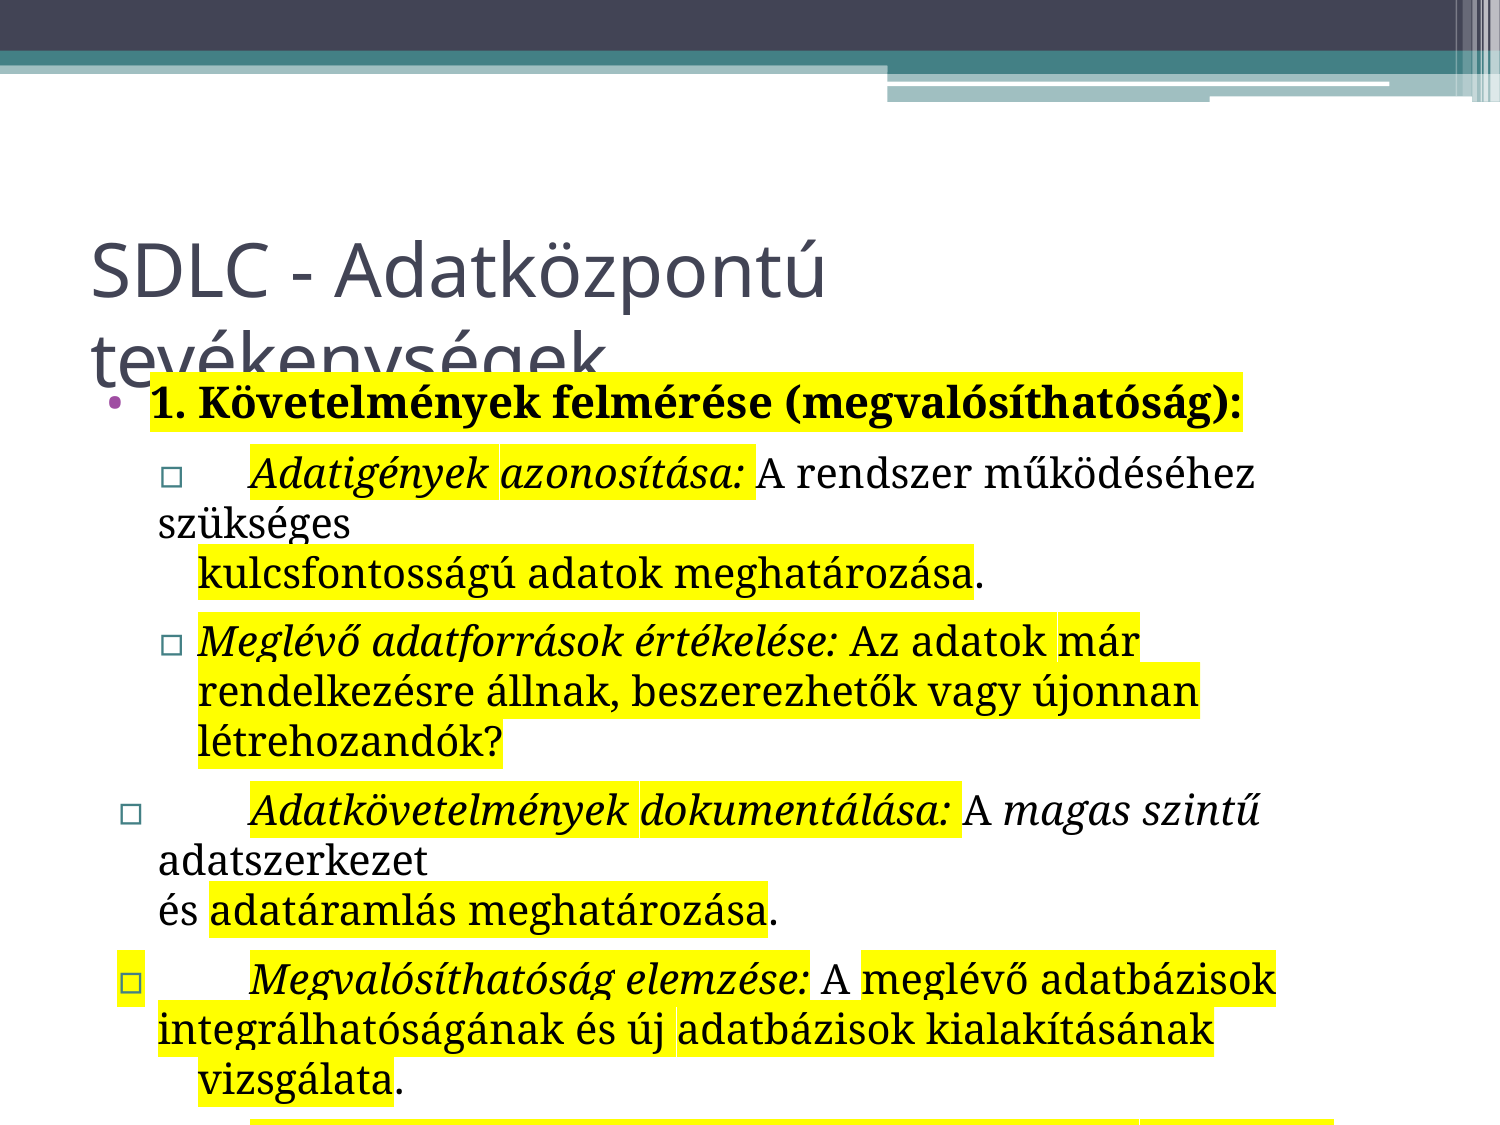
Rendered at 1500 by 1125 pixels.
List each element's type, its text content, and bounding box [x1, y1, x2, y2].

text_box 1. Követelmények felmérése (megvalósíthatóság): ▫ Adatigények azonosítása: A rendszer működéséhez szükséges kulcsfontosságú adatok meghatározása. ▫ Meglévő adatforrások értékelése: Az adatok már rendelkezésre állnak, beszerezhetők vagy újonnan létrehozandók? ▫ Adatkövetelmények dokumentálása: A magas szintű adatszerkezet és adatáramlás meghatározása. ▫ Megvalósíthatóság elemzése: A meglévő adatbázisok integrálhatóságának és új adatbázisok kialakításának vizsgálata. ▫ Stratégiai tervezés: Hosszú távú adatkezelési stratégiák, megfelelőség és biztonsági követelmények figyelembevétele. [105, 353, 1441, 1125]
title SDLC - Adatközpontú tevékenységek [87, 220, 1304, 411]
